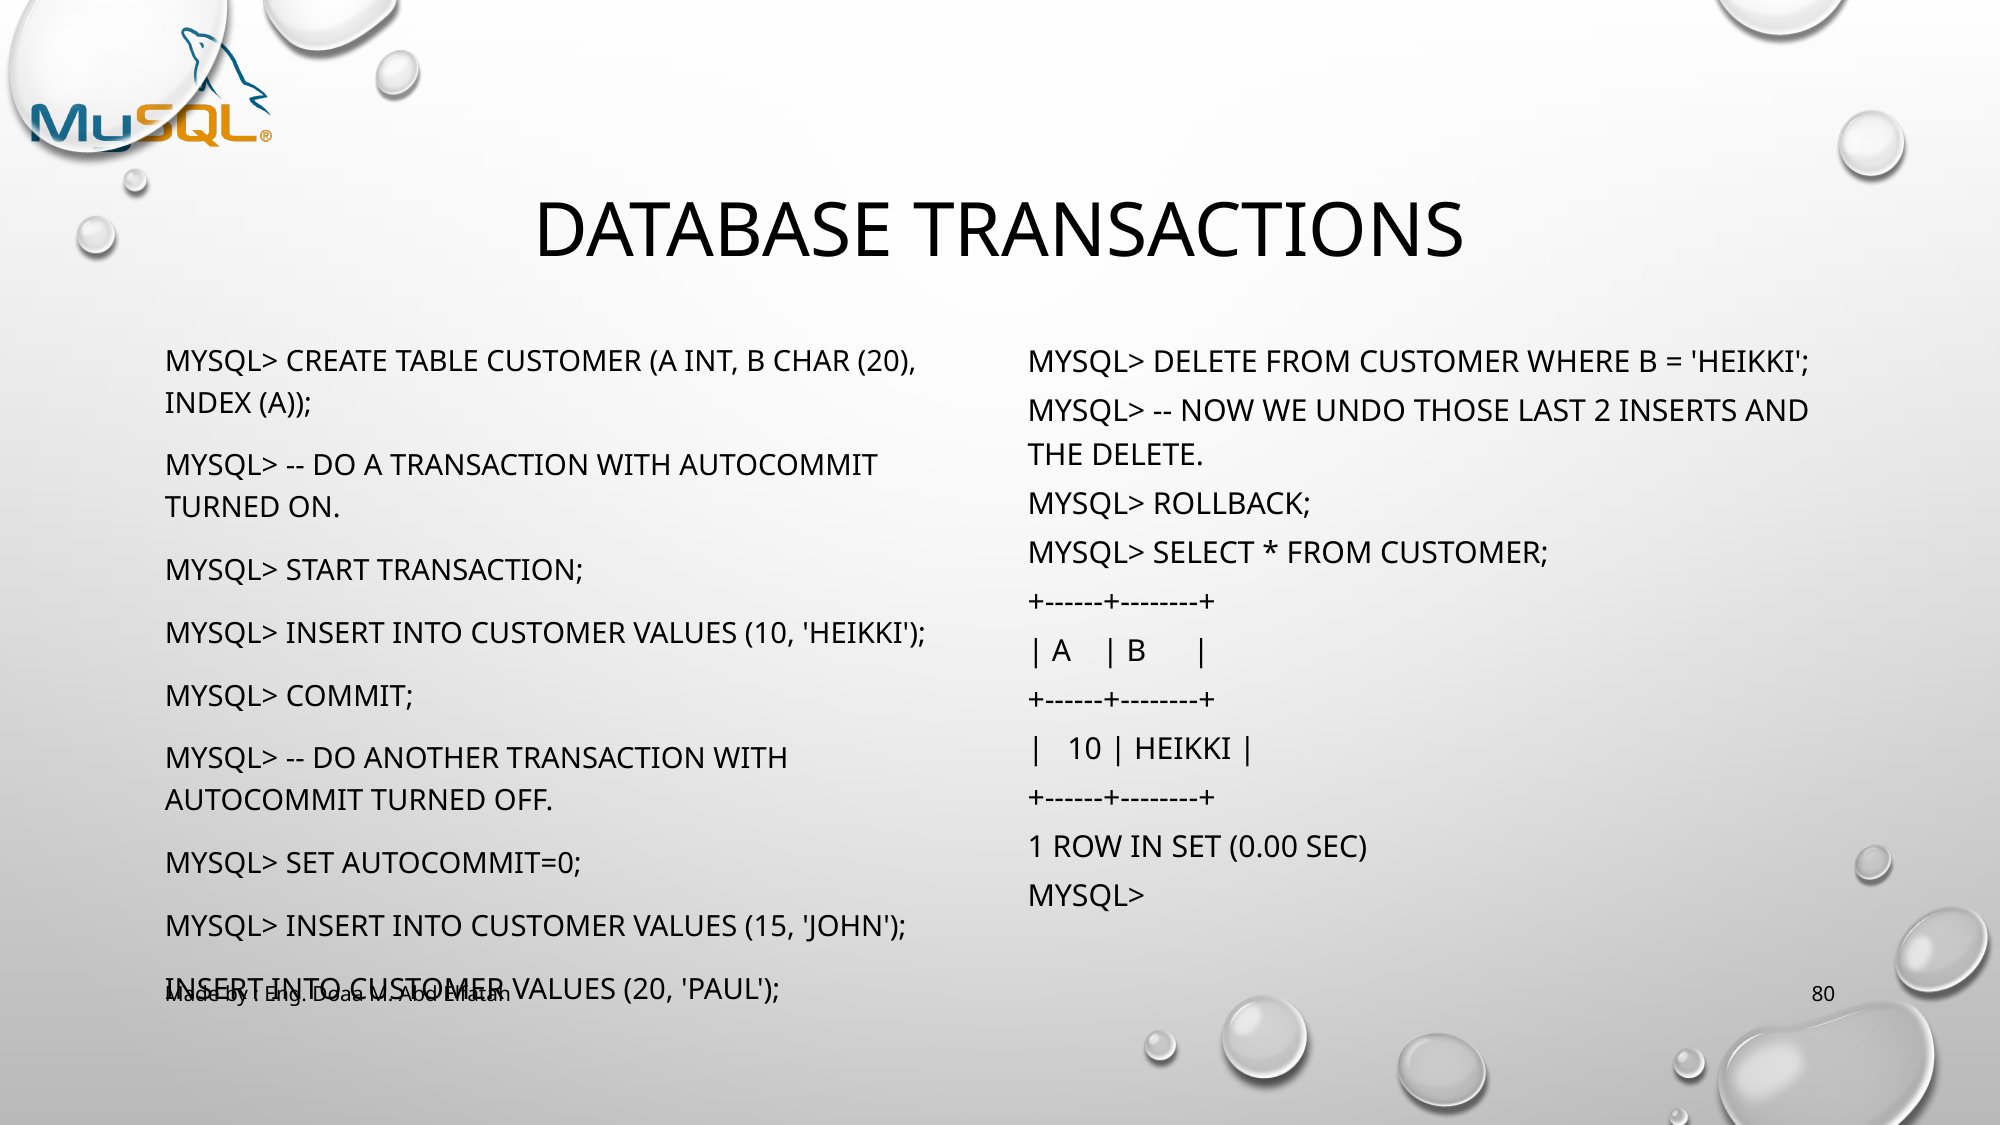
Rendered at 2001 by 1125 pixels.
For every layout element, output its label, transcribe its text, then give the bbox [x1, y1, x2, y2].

picture [0, 0, 2000, 1125]
title Database Transactions [149, 101, 1851, 364]
slide_number 80 [1724, 965, 1851, 1025]
list mysql> CREATE TABLE customer (a INT, b CHAR (20), INDEX (a)); mysql> -- Do a transaction with autocommit turned on. mysql> START TRANSACTION; mysql> INSERT INTO customer VALUES (10, 'Heikki'); mysql> COMMIT; mysql> -- Do another transaction with autocommit turned off. mysql> SET autocommit=0; mysql> INSERT INTO customer VALUES (15, 'John'); INSERT INTO customer VALUES (20, 'Paul'); [149, 327, 988, 950]
footer Made by : Eng. Doaa M. Abd Elfatah [149, 965, 1245, 1025]
list mysql> DELETE FROM customer WHERE b = 'Heikki'; mysql> -- Now we undo those last 2 inserts and the delete. mysql> ROLLBACK; mysql> SELECT * FROM customer; +------+--------+ | a | b | +------+--------+ | 10 | Heikki | +------+--------+ 1 row in set (0.00 sec) mysql> [1012, 327, 1850, 950]
